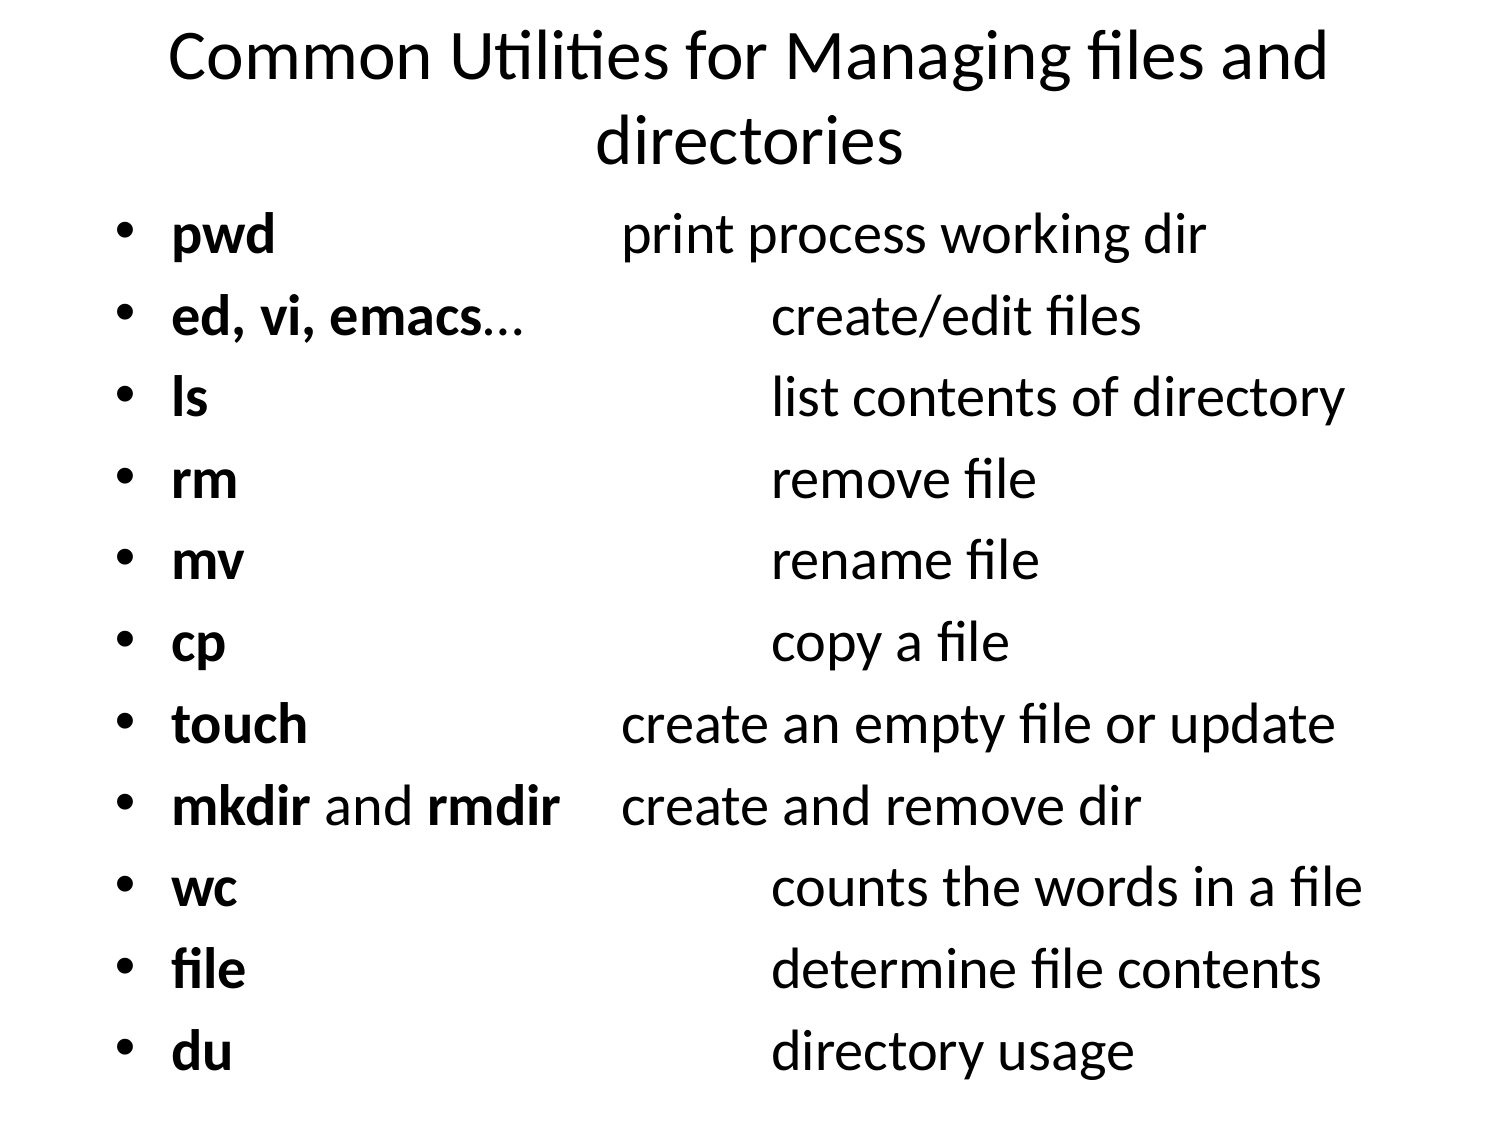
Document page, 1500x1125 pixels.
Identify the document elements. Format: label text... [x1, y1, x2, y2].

title Common Utilities for Managing files and directories [112, 0, 1388, 187]
list pwd print process working dir ed, vi, emacs… create/edit files ls list contents of directory rm remove file mv rename file cp copy a file touch create an empty file or update mkdir and rmdir create and remove dir wc counts the words in a file file determine file contents du directory usage [99, 187, 1463, 1125]
